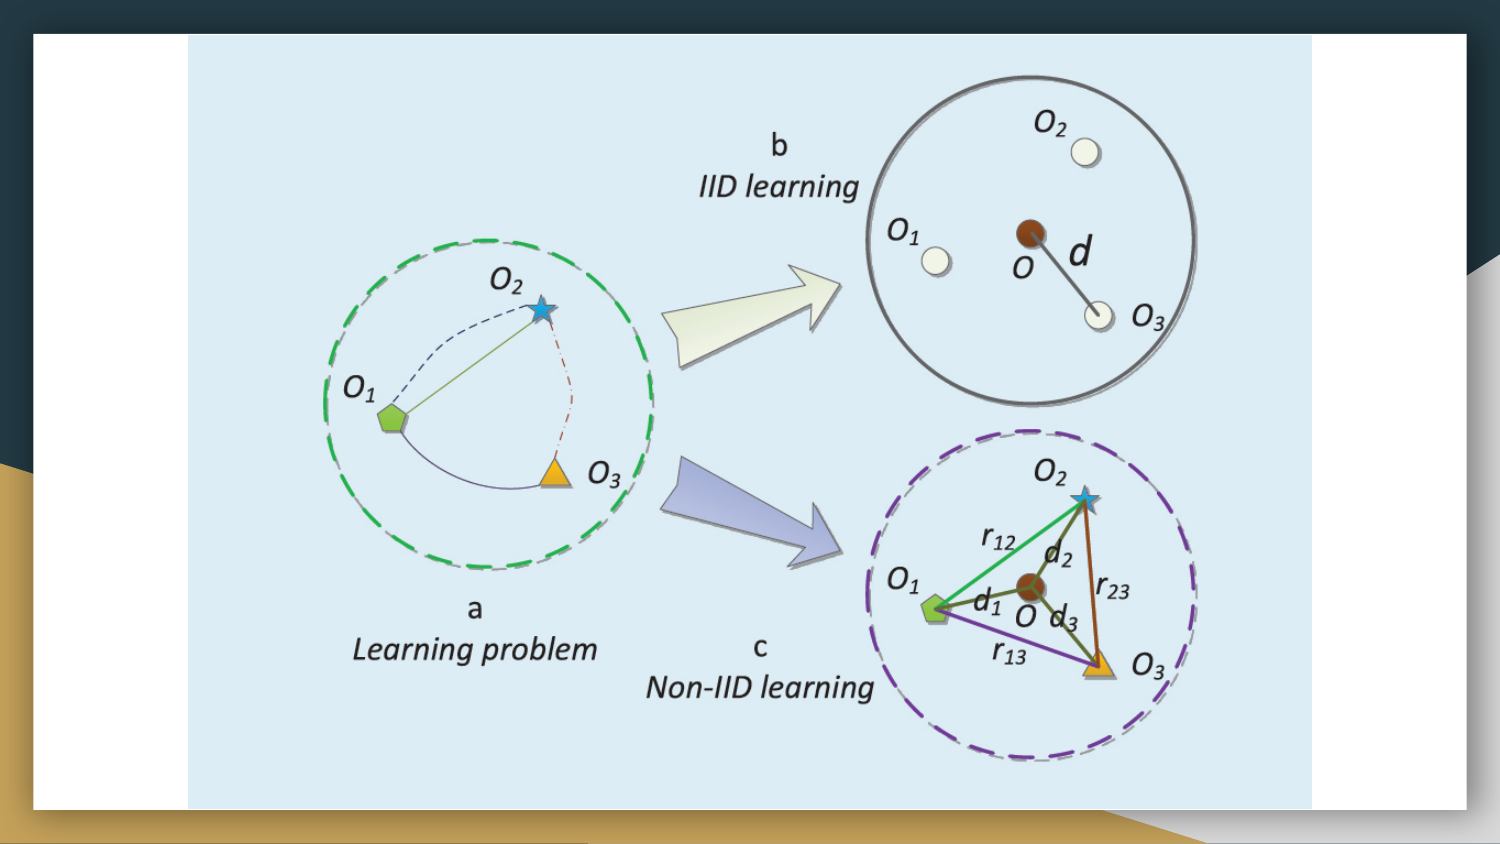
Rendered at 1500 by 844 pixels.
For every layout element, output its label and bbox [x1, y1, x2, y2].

picture [187, 35, 1313, 809]
